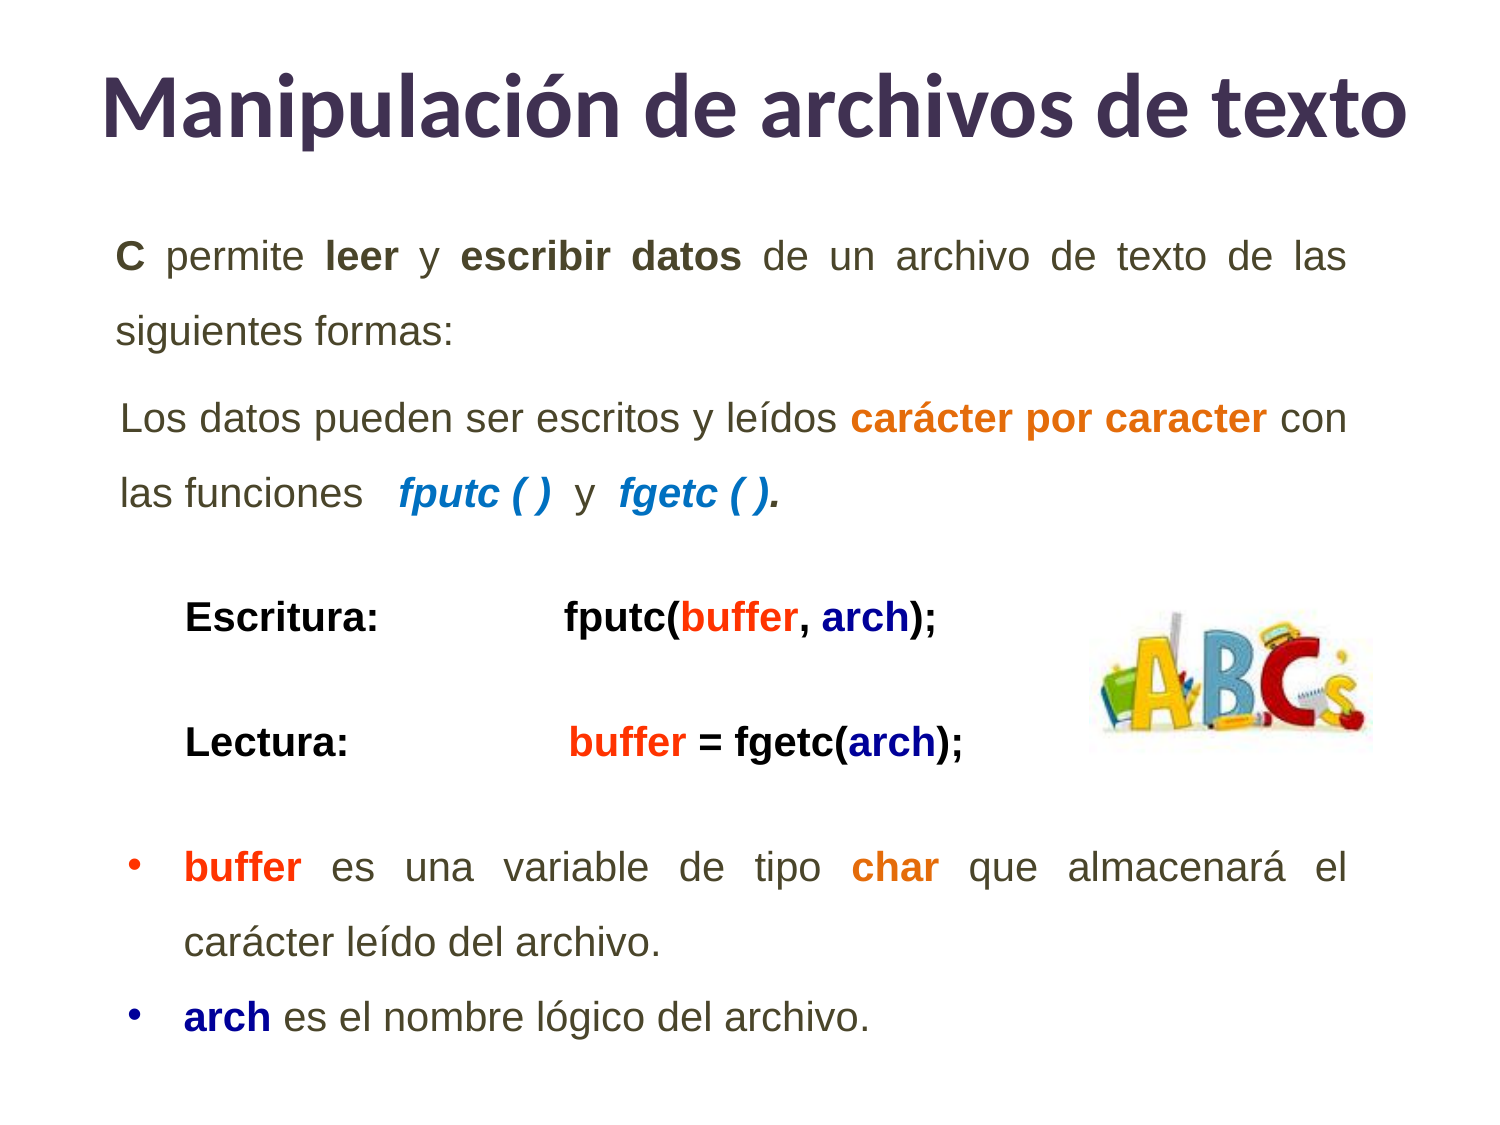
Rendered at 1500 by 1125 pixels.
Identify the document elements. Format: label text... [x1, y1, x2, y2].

text_box Escritura: fputc(buffer, arch); Lectura: buffer = fgetc(arch); buffer es una variable de tipo char que almacenará el carácter leído del archivo. arch es el nombre lógico del archivo. [112, 556, 1363, 1047]
text_box Manipulación de archivos de texto [76, 7, 1436, 195]
picture [1089, 582, 1374, 777]
text_box C permite leer y escribir datos de un archivo de texto de las siguientes formas: [100, 196, 1363, 362]
text_box Los datos pueden ser escritos y leídos carácter por caracter con las funciones fputc ( ) y fgetc ( ). [104, 357, 1363, 523]
